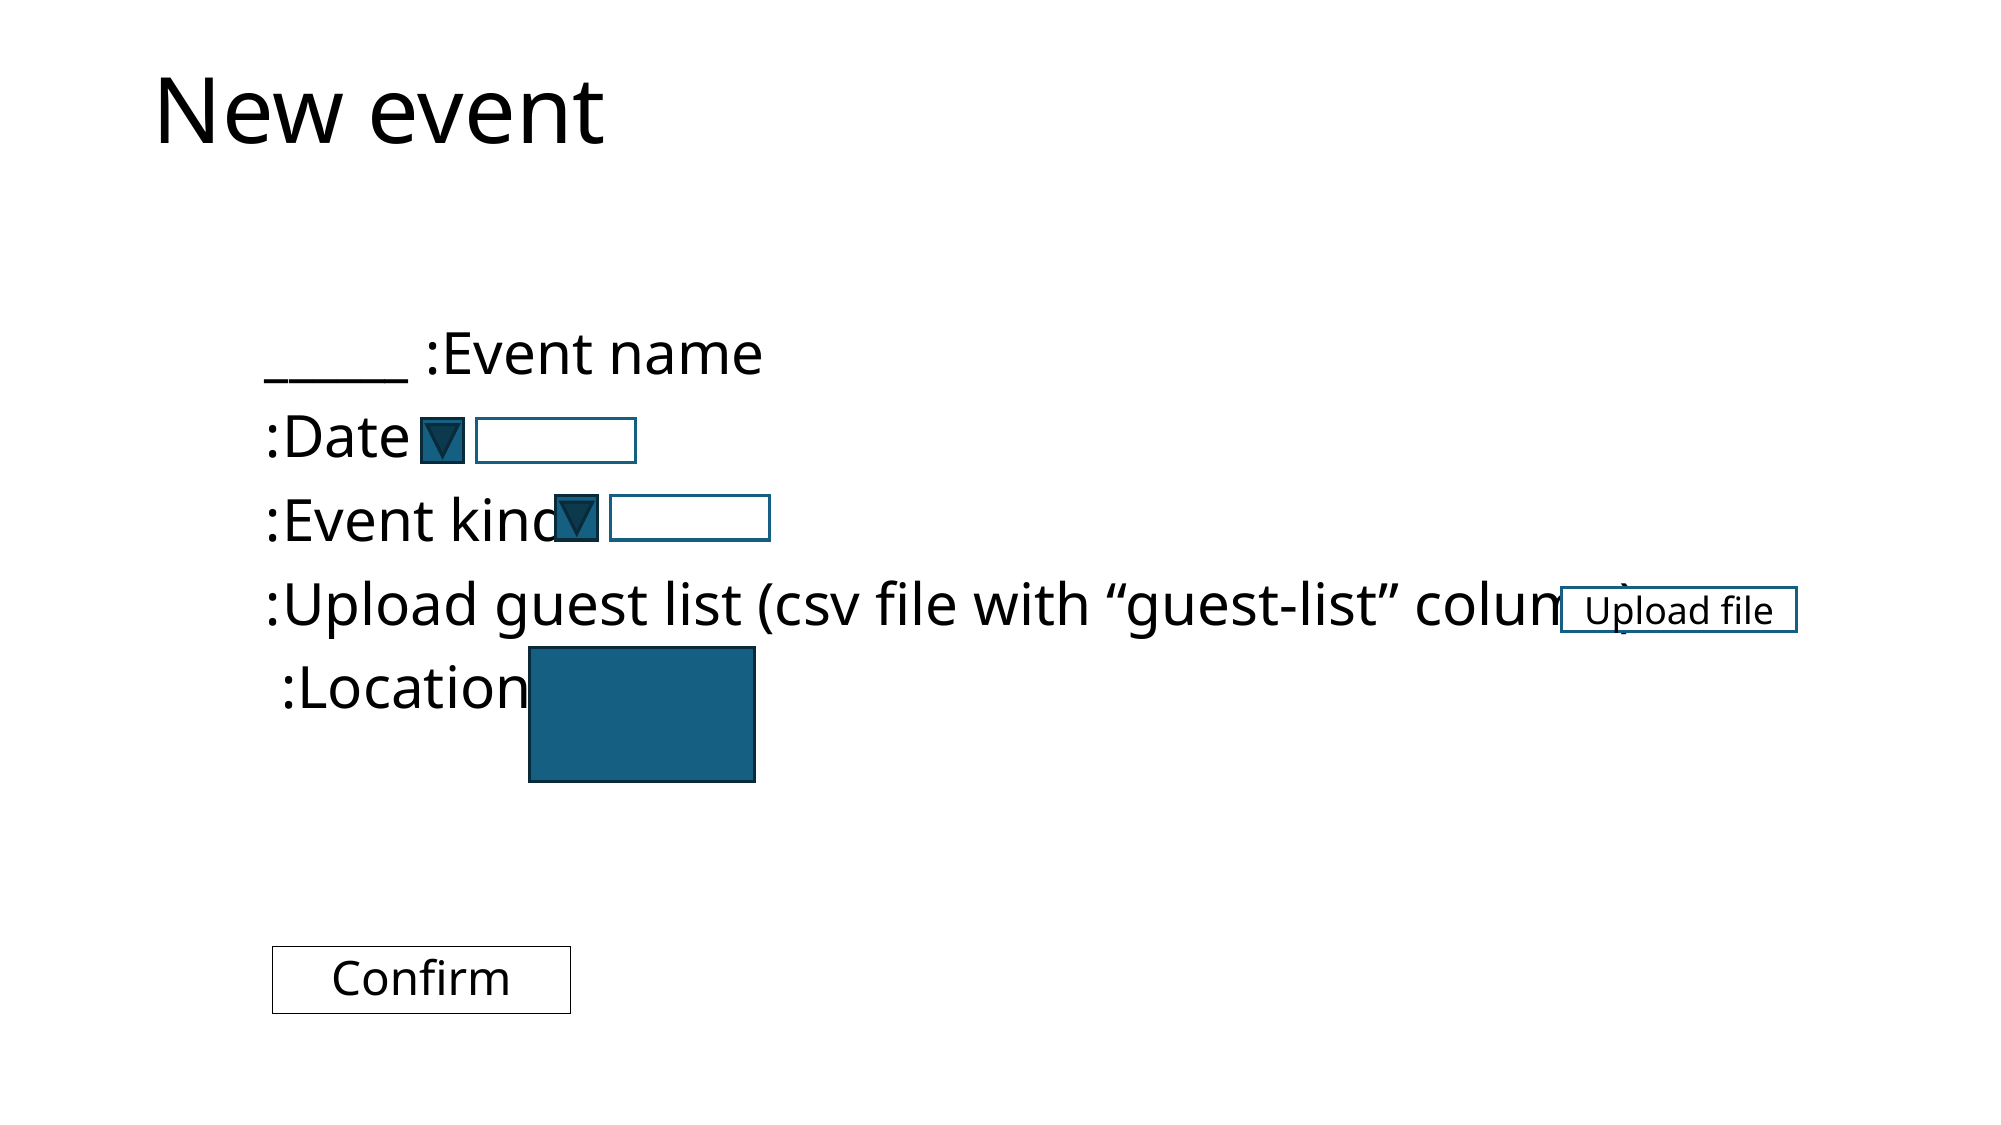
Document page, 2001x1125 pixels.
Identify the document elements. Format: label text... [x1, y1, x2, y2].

title New event [137, 59, 1863, 278]
text_box Event name: ______ Date: Event kind: Upload guest list (csv file with “guest-list” column): Location: [249, 316, 1848, 1044]
text_box [420, 417, 465, 464]
text_box [554, 494, 599, 542]
text_box [528, 646, 756, 783]
text_box Upload file [1560, 586, 1798, 633]
text_box [609, 494, 771, 542]
text_box [475, 417, 637, 464]
text_box Confirm [272, 946, 571, 1014]
